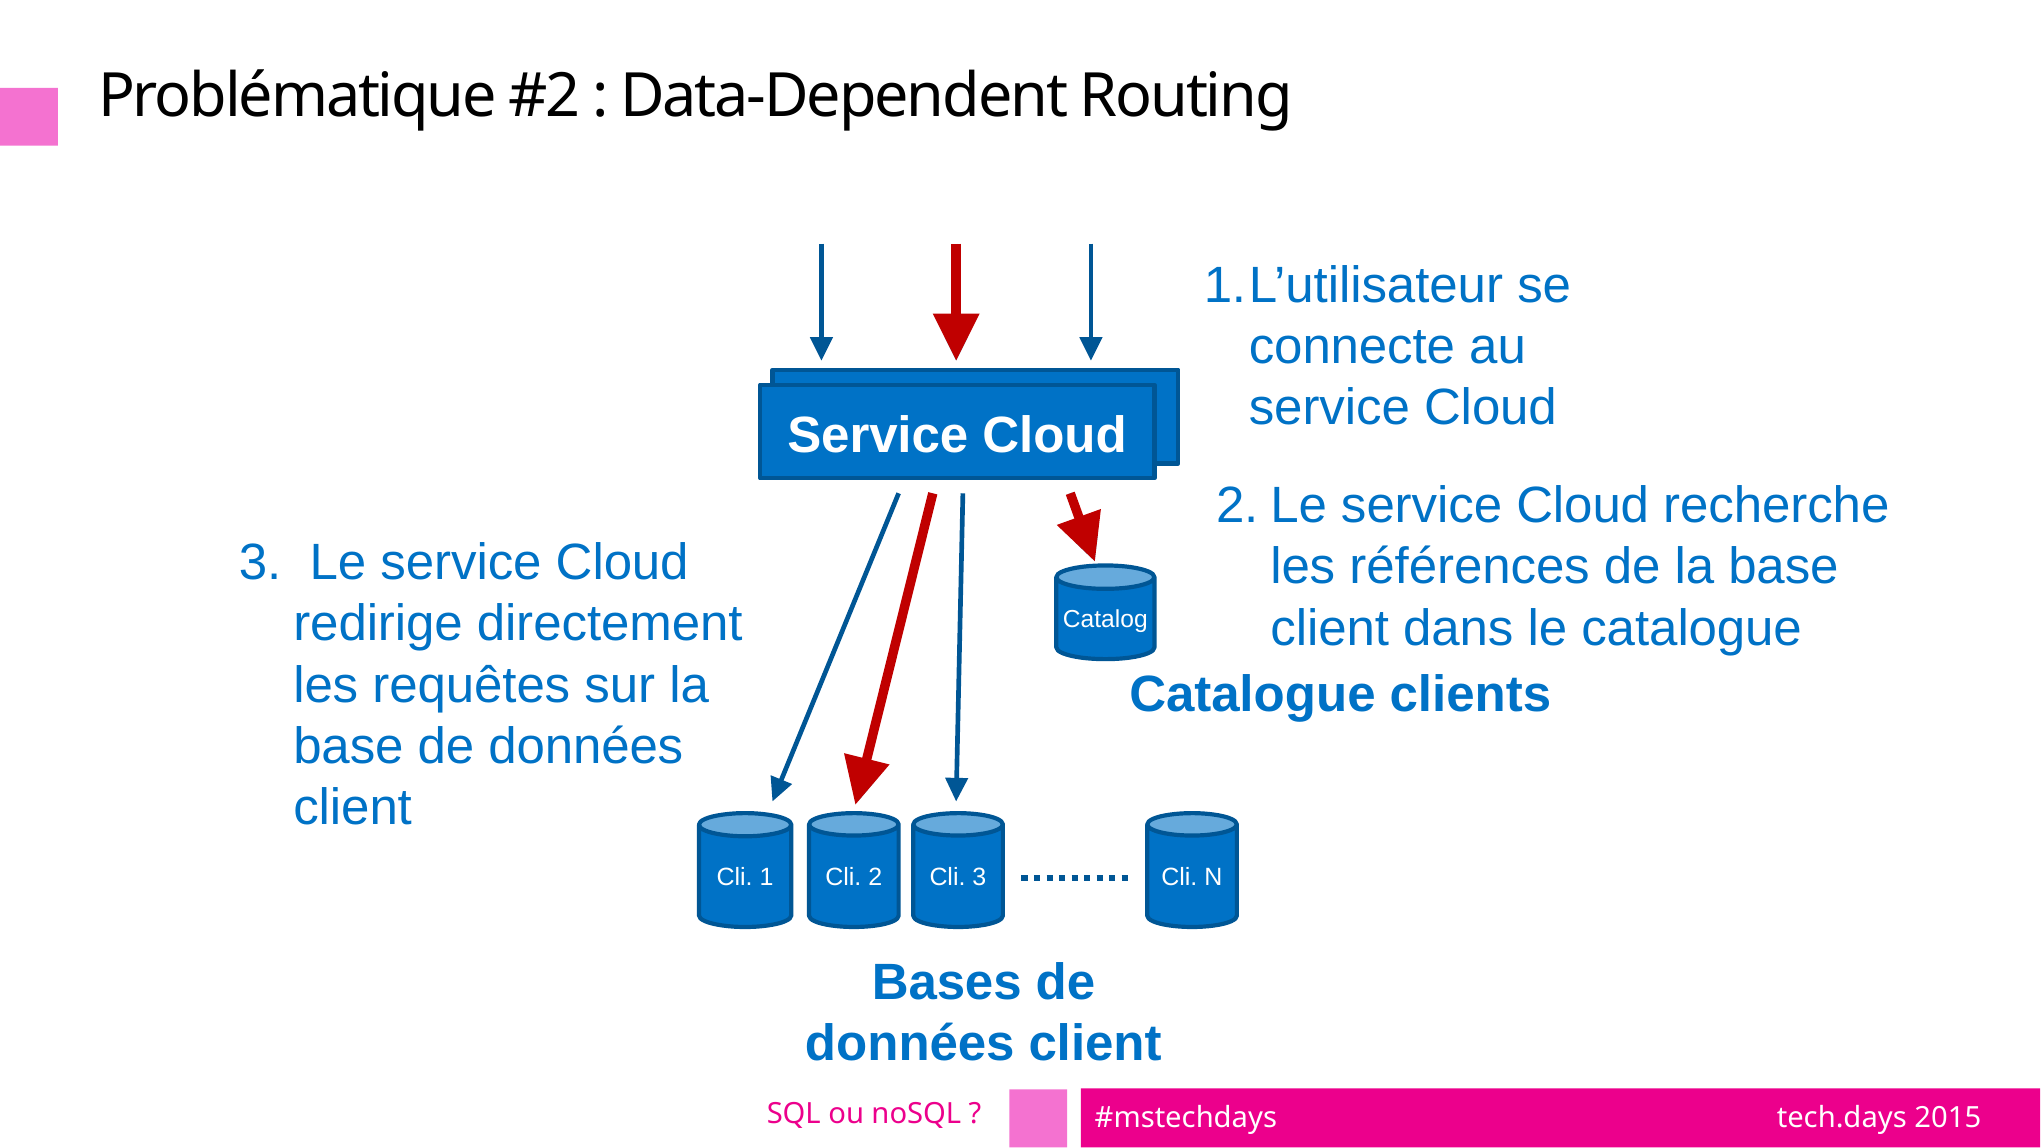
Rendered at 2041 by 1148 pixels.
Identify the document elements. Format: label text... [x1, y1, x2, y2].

text_box Cli. 2 [809, 813, 899, 927]
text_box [1069, 493, 1095, 562]
text_box Catalogue clients [1111, 653, 1570, 730]
text_box Cli. 3 [913, 813, 1003, 927]
text_box 2. Le service Cloud recherche les références de la base client dans le catalogue [1201, 464, 1935, 663]
text_box [772, 369, 1179, 464]
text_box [955, 493, 964, 802]
text_box Cli. 1 [698, 815, 792, 927]
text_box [772, 493, 855, 802]
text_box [855, 493, 933, 805]
text_box Bases de données client [754, 941, 1213, 1079]
text_box 1. L’utilisateur se connecte au service Cloud [1188, 243, 1643, 443]
list SQL ou noSQL ? [98, 1091, 997, 1142]
text_box Catalog [1056, 565, 1155, 660]
title Problématique #2 : Data-Dependent Routing [45, 48, 1996, 146]
text_box 3. Le service Cloud redirige directement les requêtes sur la base de données client [224, 521, 772, 842]
text_box Cli. N [1147, 813, 1237, 927]
text_box Service Cloud [760, 384, 1155, 479]
